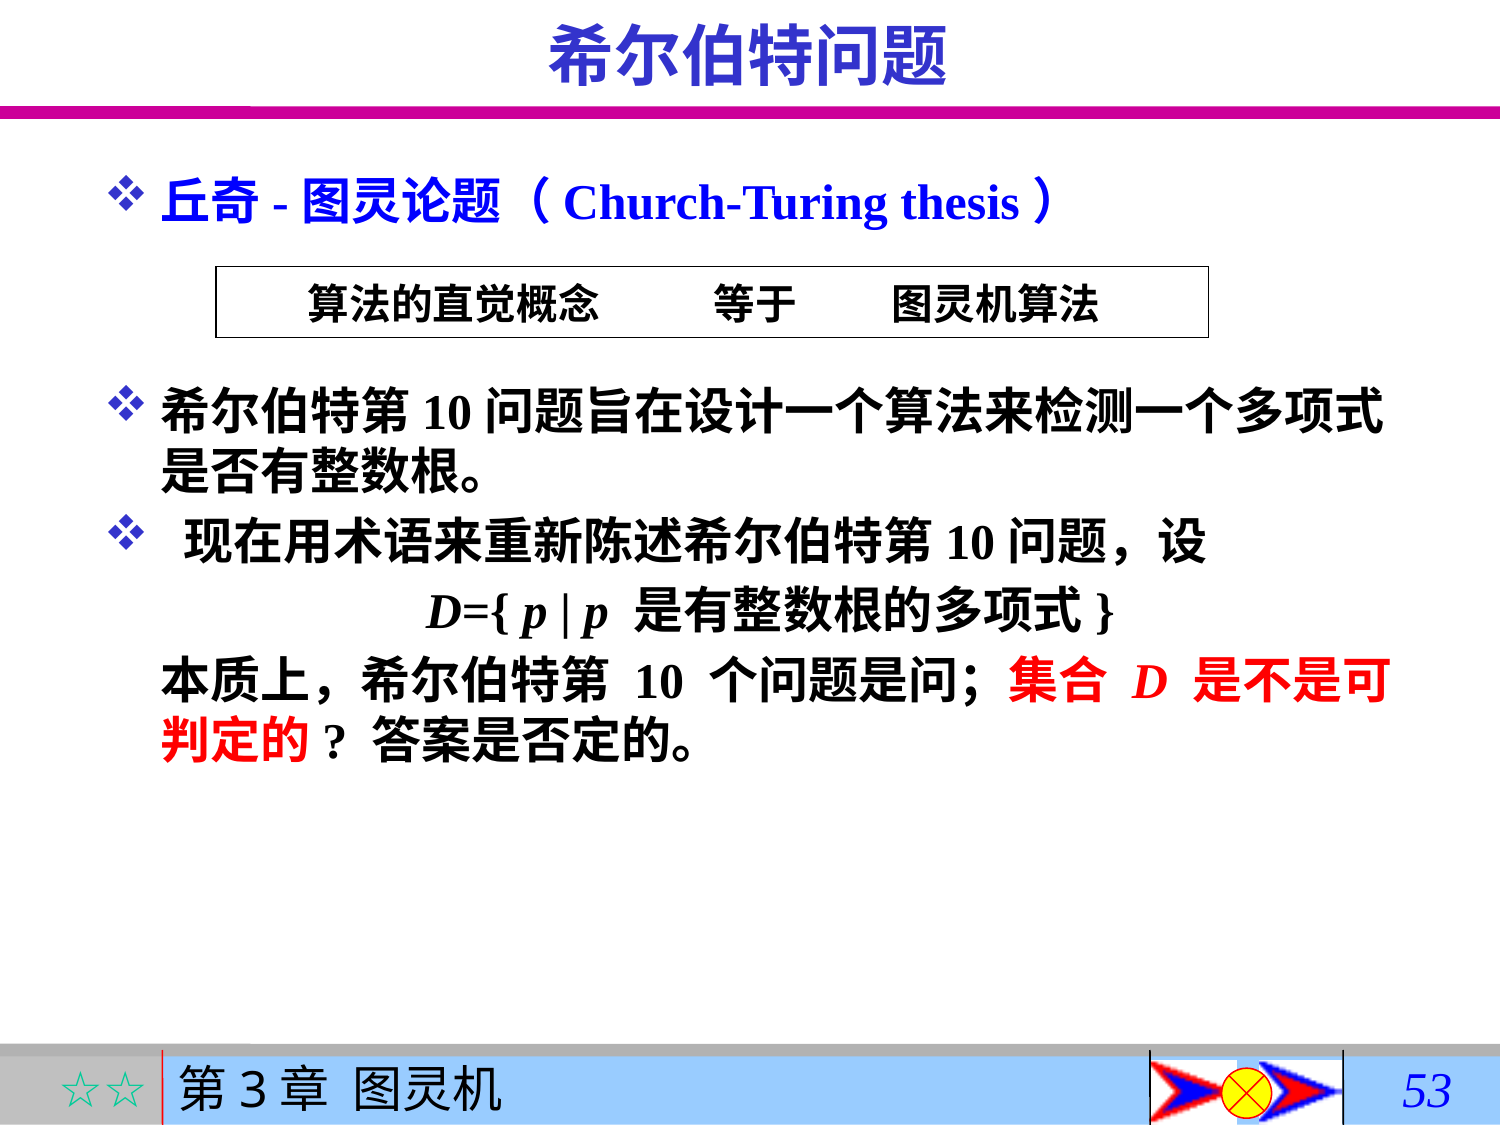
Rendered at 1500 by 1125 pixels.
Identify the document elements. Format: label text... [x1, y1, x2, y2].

text_box [216, 266, 1209, 338]
list 丘奇-图灵论题（Church-Turing thesis） 希尔伯特第10问题旨在设计一个算法来检测一个多项式是否有整数根。 现在用术语来重新陈述希尔伯特第10问题，设 D={ p | p 是有整数根的多项式} 本质上，希尔伯特第 10 个问题是问；集合 D 是不是可判定的? 答案是否定的。 [89, 161, 1440, 905]
picture [1151, 1060, 1237, 1125]
text_box 算法的直觉概念 等于 图灵机算法 [184, 270, 1177, 335]
title 希尔伯特问题 [72, 6, 1423, 194]
picture [1259, 1060, 1342, 1125]
